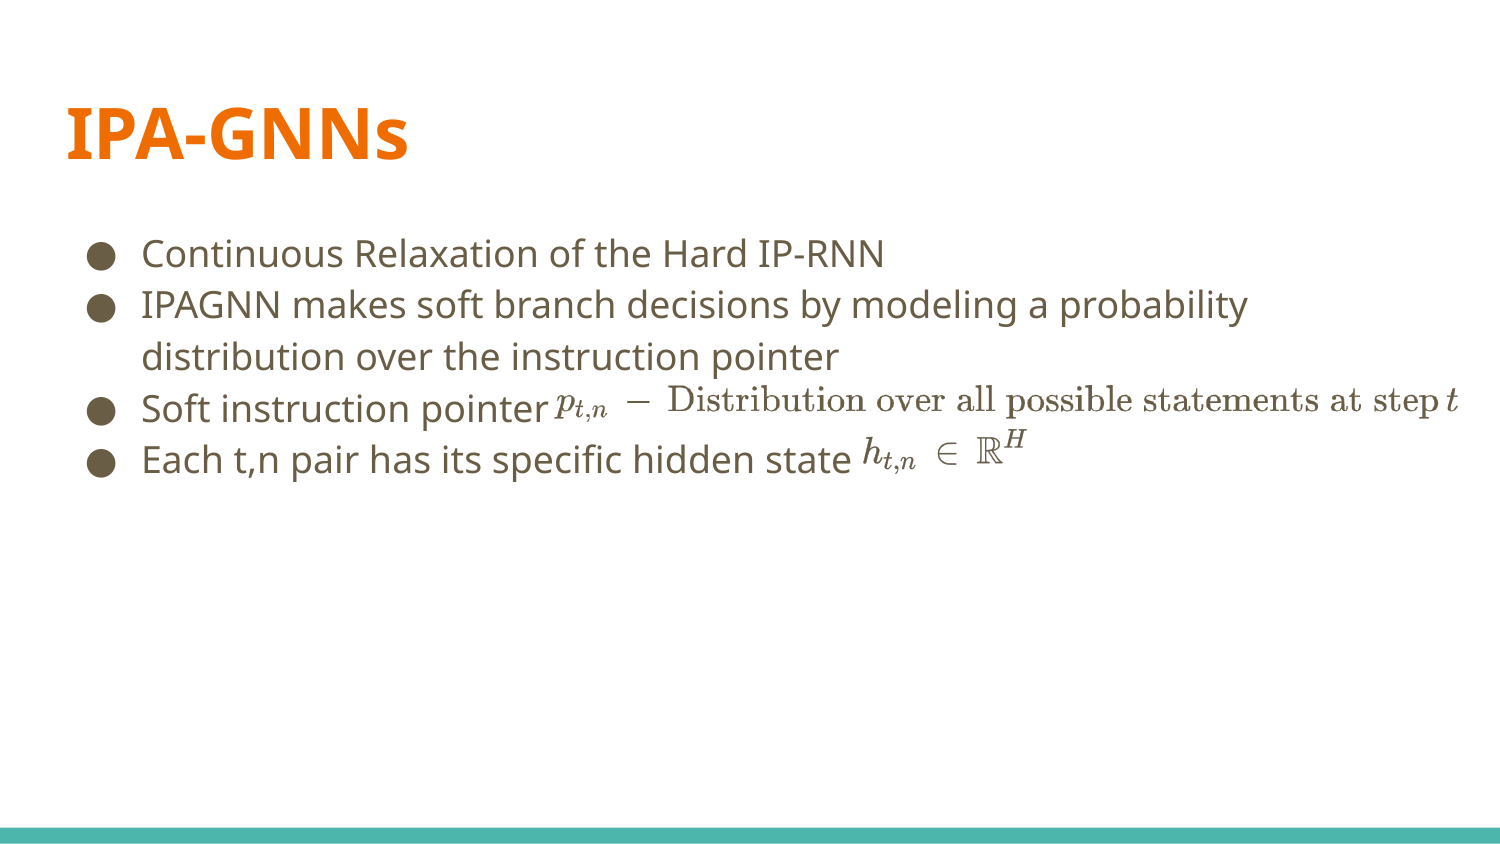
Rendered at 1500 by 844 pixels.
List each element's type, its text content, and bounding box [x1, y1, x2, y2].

title IPA-GNNs [51, 72, 1449, 189]
picture [554, 384, 1459, 423]
picture [862, 429, 1027, 475]
list Continuous Relaxation of the Hard IP-RNN IPAGNN makes soft branch decisions by modeling a probability distribution over the instruction pointer Soft instruction pointer Each t,n pair has its specific hidden state [51, 207, 1449, 750]
